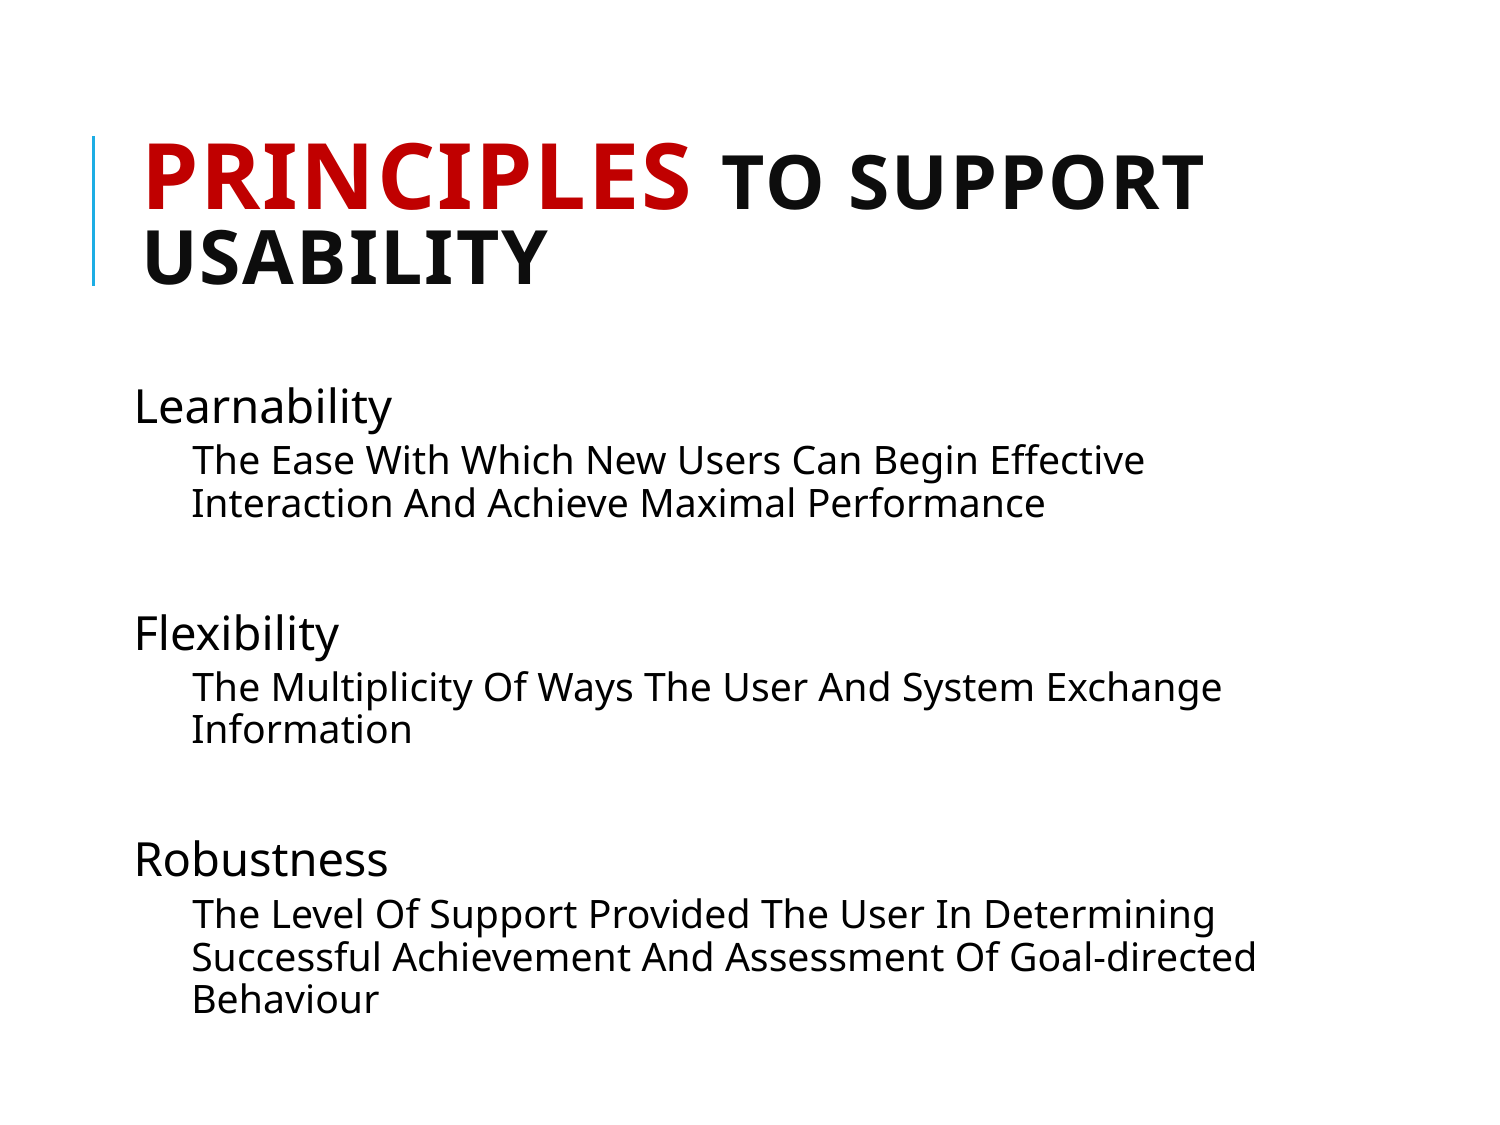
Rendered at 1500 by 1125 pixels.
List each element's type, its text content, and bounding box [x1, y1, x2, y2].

title Principles to support usability [126, 96, 1322, 342]
list Learnability The Ease With Which New Users Can Begin Effective Interaction And Achieve Maximal Performance Flexibility The Multiplicity Of Ways The User And System Exchange Information Robustness The Level Of Support Provided The User In Determining Successful Achievement And Assessment Of Goal-directed Behaviour [126, 375, 1322, 1035]
